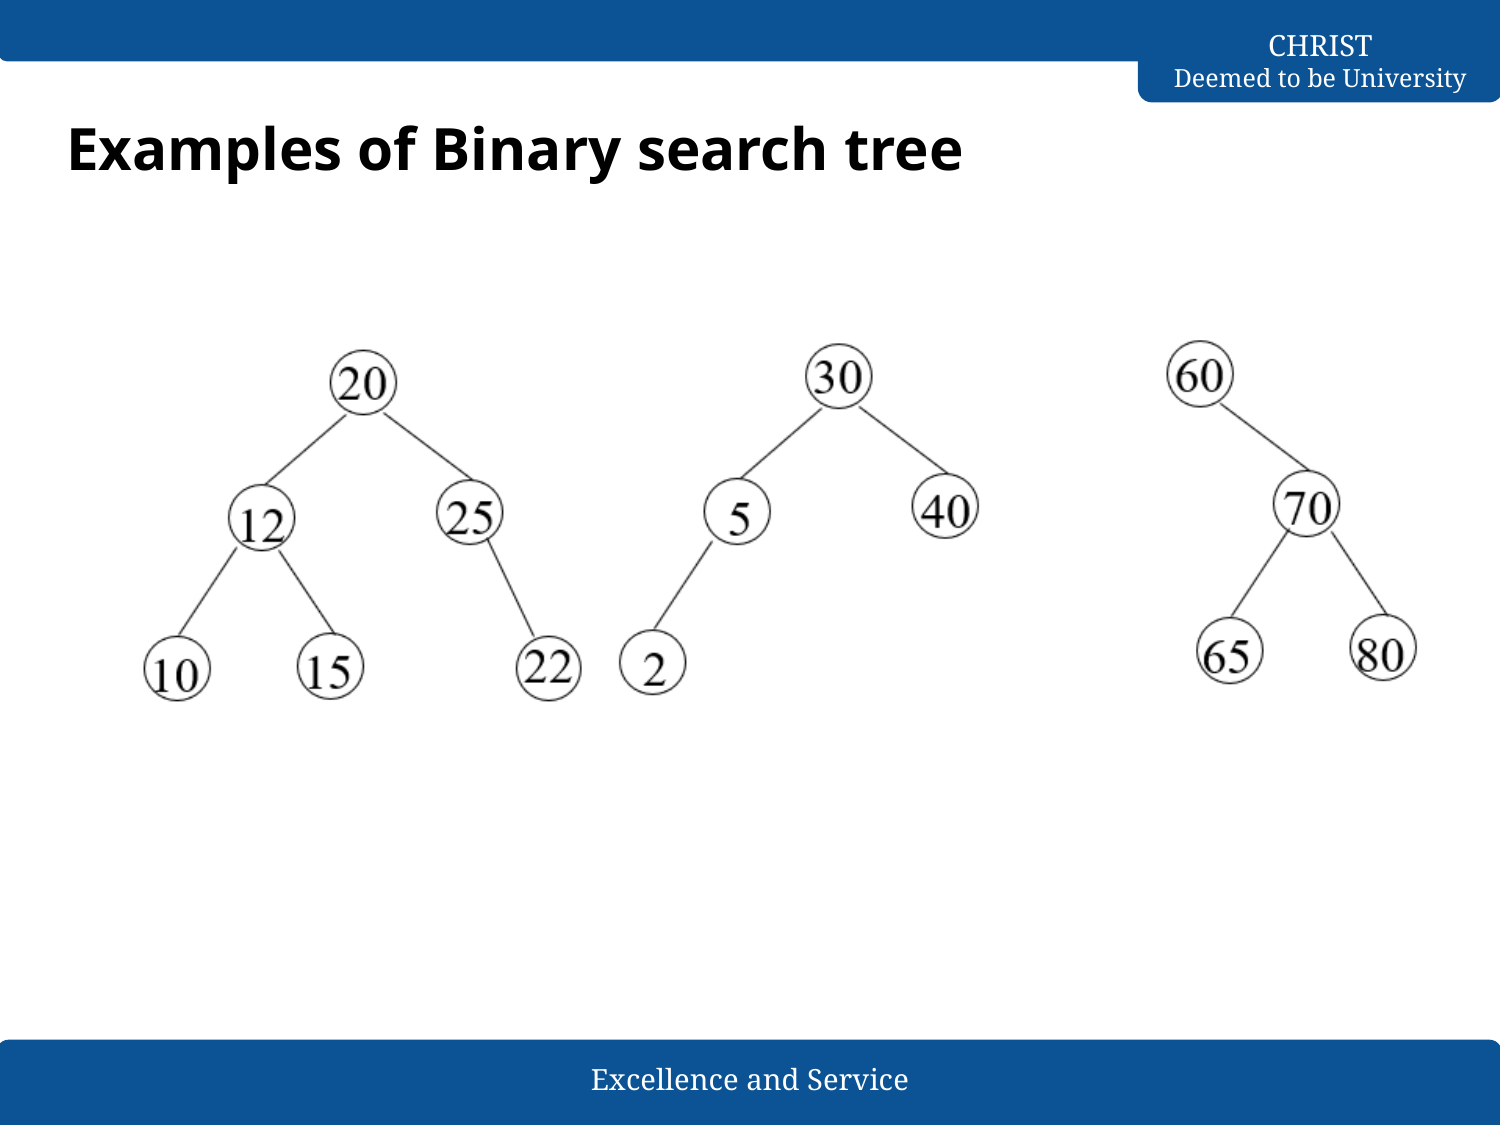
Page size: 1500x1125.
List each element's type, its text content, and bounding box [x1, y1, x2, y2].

title Examples of Binary search tree [51, 97, 1449, 223]
picture [61, 288, 1439, 837]
